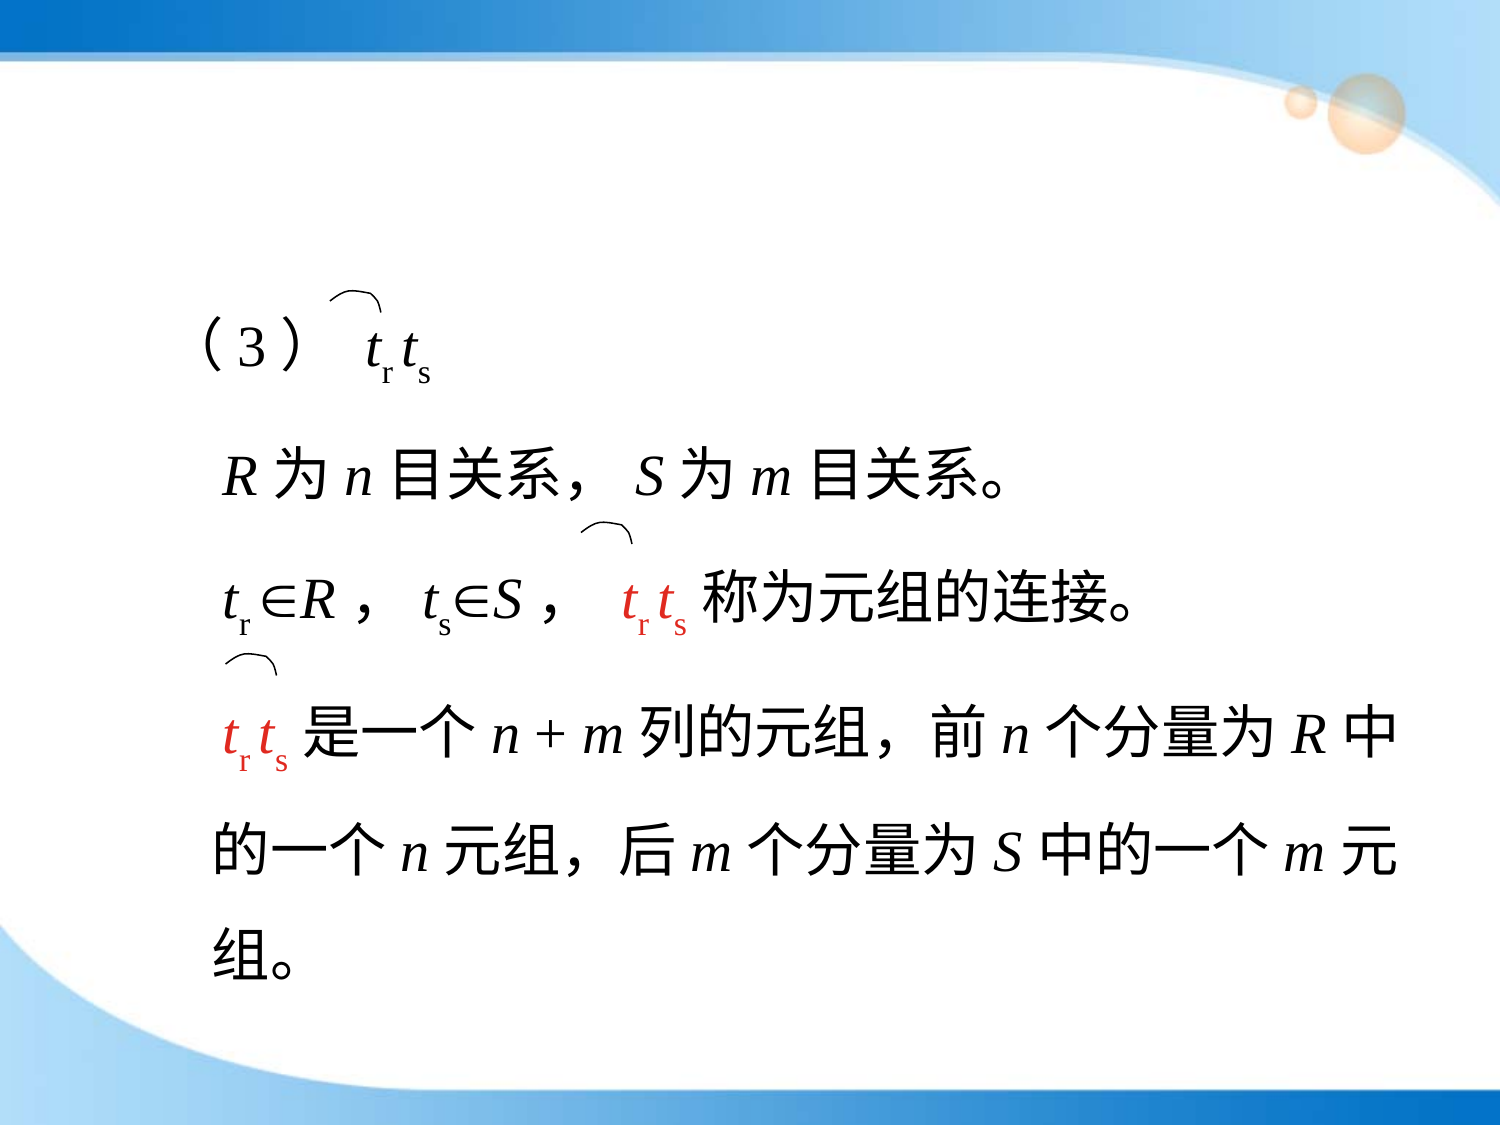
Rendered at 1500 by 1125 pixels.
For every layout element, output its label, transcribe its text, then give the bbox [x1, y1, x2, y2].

text_box [580, 522, 632, 545]
text_box [329, 290, 381, 313]
list （3） tr ts R为n目关系，S为m目关系。 tr R，tsS， tr ts称为元组的连接。 tr ts是一个n + m列的元组，前n个分量为R中的一个n元组，后m个分量为S中的一个m元组。 [75, 258, 1425, 1002]
picture [0, 0, 1500, 1125]
text_box [225, 653, 277, 676]
